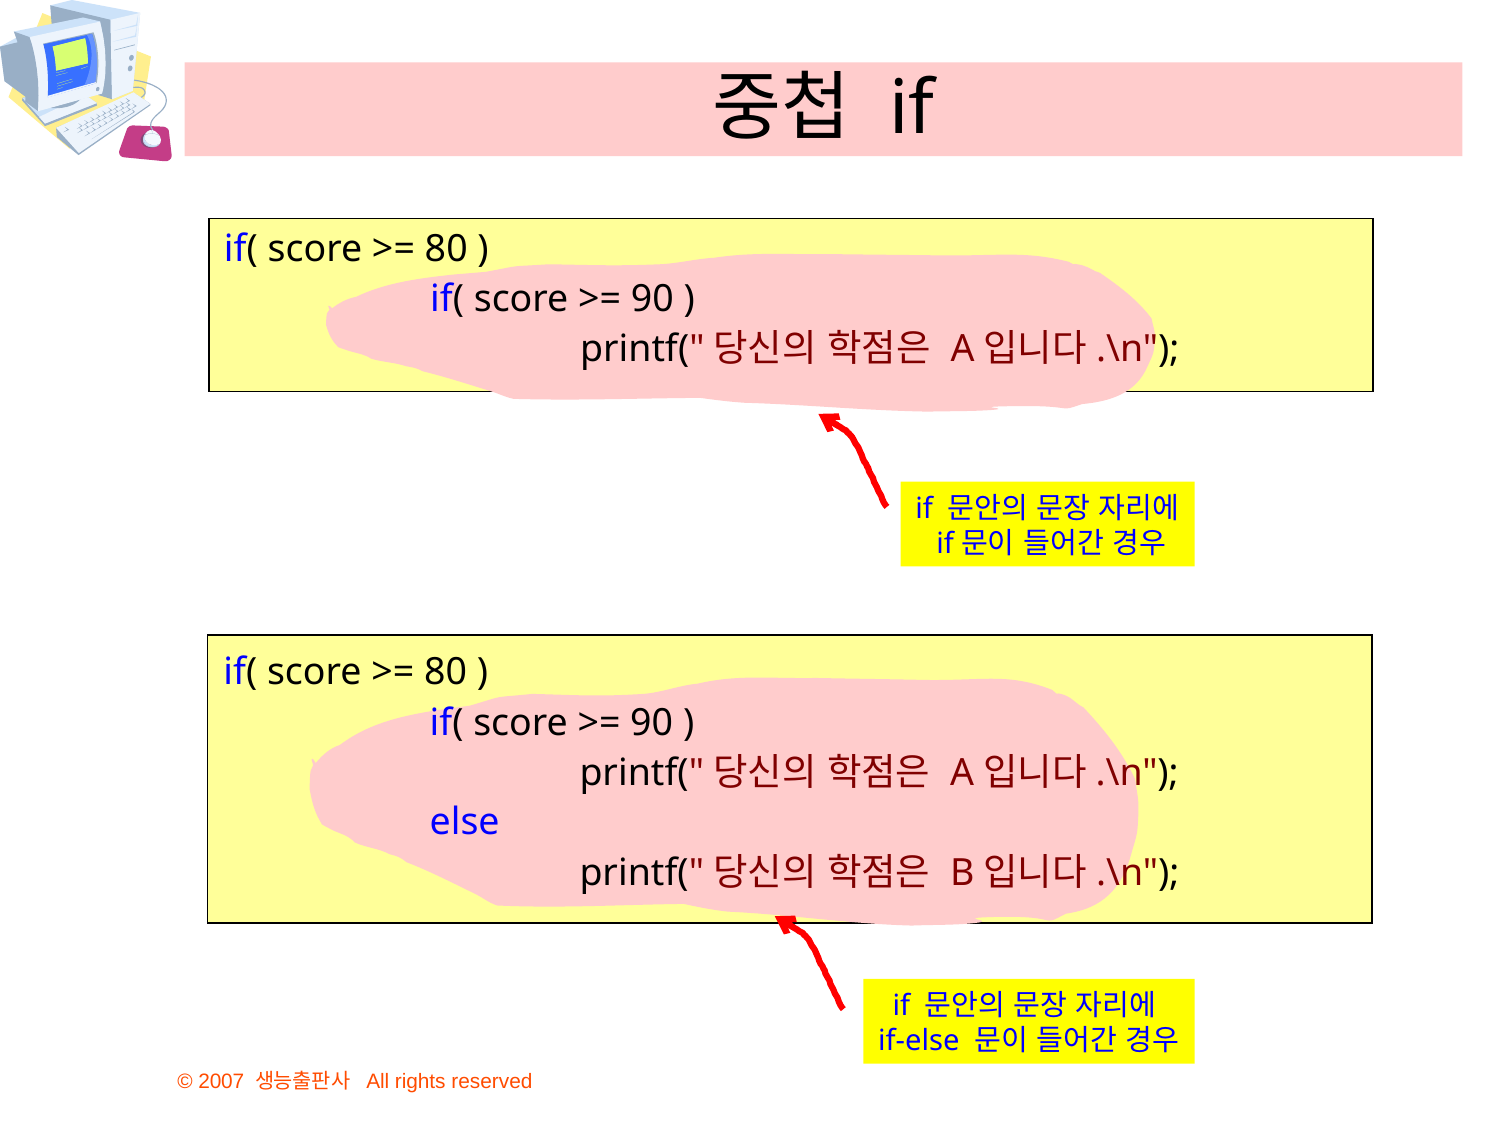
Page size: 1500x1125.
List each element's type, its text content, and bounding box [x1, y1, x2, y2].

text_box [774, 916, 844, 1010]
text_box [486, 390, 1129, 412]
text_box if( score >= 80 ) if( score >= 90 ) printf("당신의 학점은 A입니다.\n"); [209, 216, 1373, 390]
text_box [818, 413, 888, 507]
text_box if( score >= 80 ) if( score >= 90 ) printf("당신의 학점은 A입니다.\n"); else printf("당신의 학점은 B입니다.\n"); [208, 640, 1374, 929]
title 중첩 if [184, 62, 1463, 157]
text_box if 문안의 문장 자리에 if-else 문이 들어간 경우 [863, 978, 1195, 1064]
text_box if 문안의 문장 자리에 if문이 들어간 경우 [900, 481, 1195, 567]
text_box [207, 634, 1373, 924]
